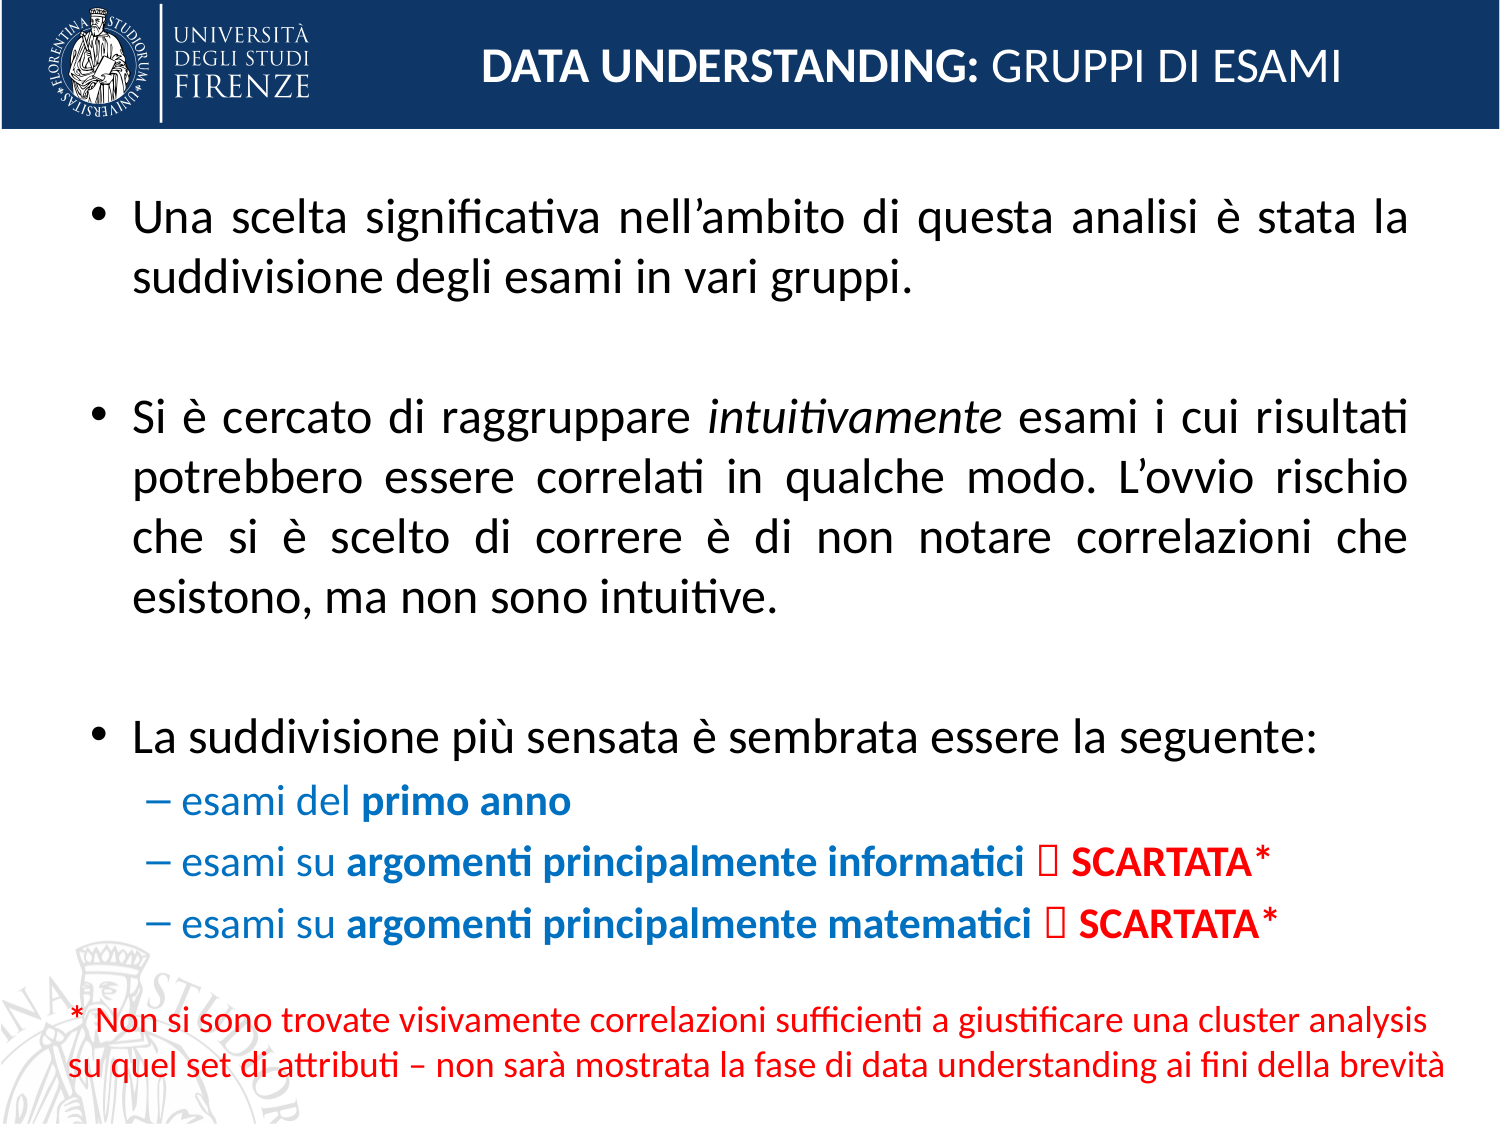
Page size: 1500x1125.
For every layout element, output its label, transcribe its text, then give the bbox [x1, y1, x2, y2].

picture [0, 846, 355, 1125]
list Una scelta significativa nell’ambito di questa analisi è stata la suddivisione degli esami in vari gruppi. Si è cercato di raggruppare intuitivamente esami i cui risultati potrebbero essere correlati in qualche modo. L’ovvio rischio che si è scelto di correre è di non notare correlazioni che esistono, ma non sono intuitive. La suddivisione più sensata è sembrata essere la seguente: esami del primo anno esami su argomenti principalmente informatici  SCARTATA* esami su argomenti principalmente matematici  SCARTATA* [75, 175, 1425, 825]
text_box [74, 825, 1425, 987]
text_box DATA UNDERSTANDING: GRUPPI DI ESAMI [237, 24, 1500, 213]
picture [0, 0, 1500, 131]
text_box * Non si sono trovate visivamente correlazioni sufficienti a giustificare una cluster analysis su quel set di attributi – non sarà mostrata la fase di data understanding ai fini della brevità [53, 987, 1471, 1093]
